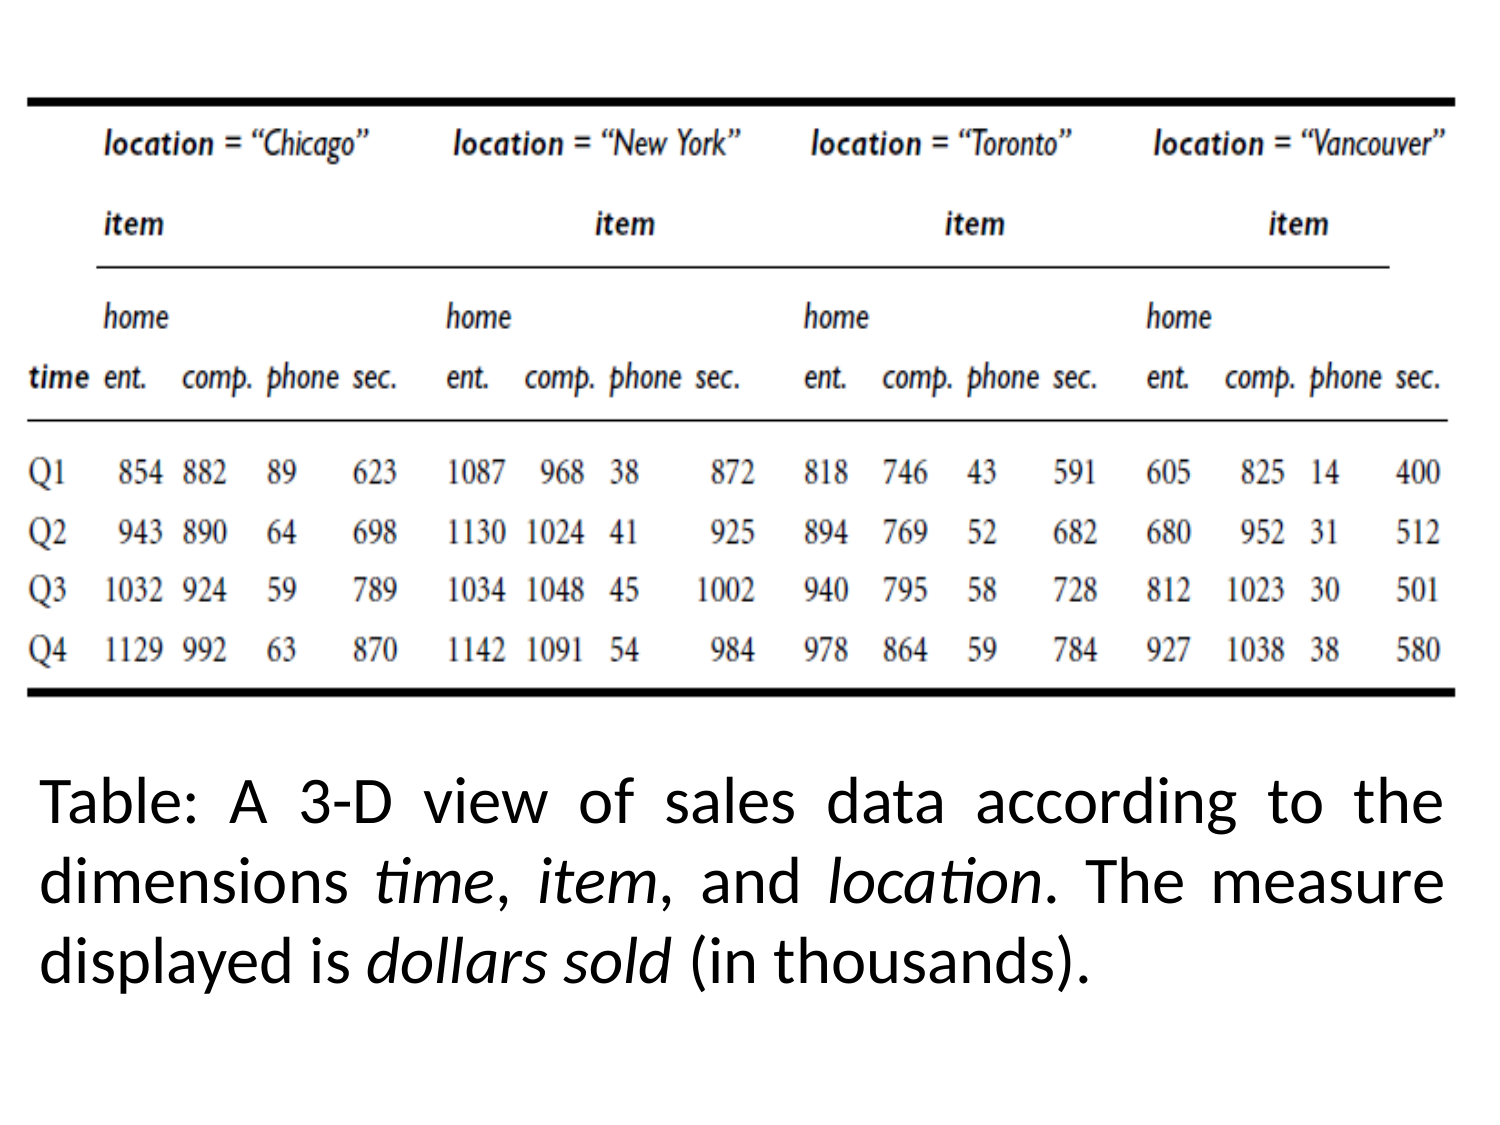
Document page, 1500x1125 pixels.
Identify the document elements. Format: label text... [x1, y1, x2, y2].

picture [24, 87, 1461, 713]
title Table: A 3-D view of sales data according to the dimensions time, item, and location. The measure displayed is dollars sold (in thousands). [24, 742, 1461, 1013]
